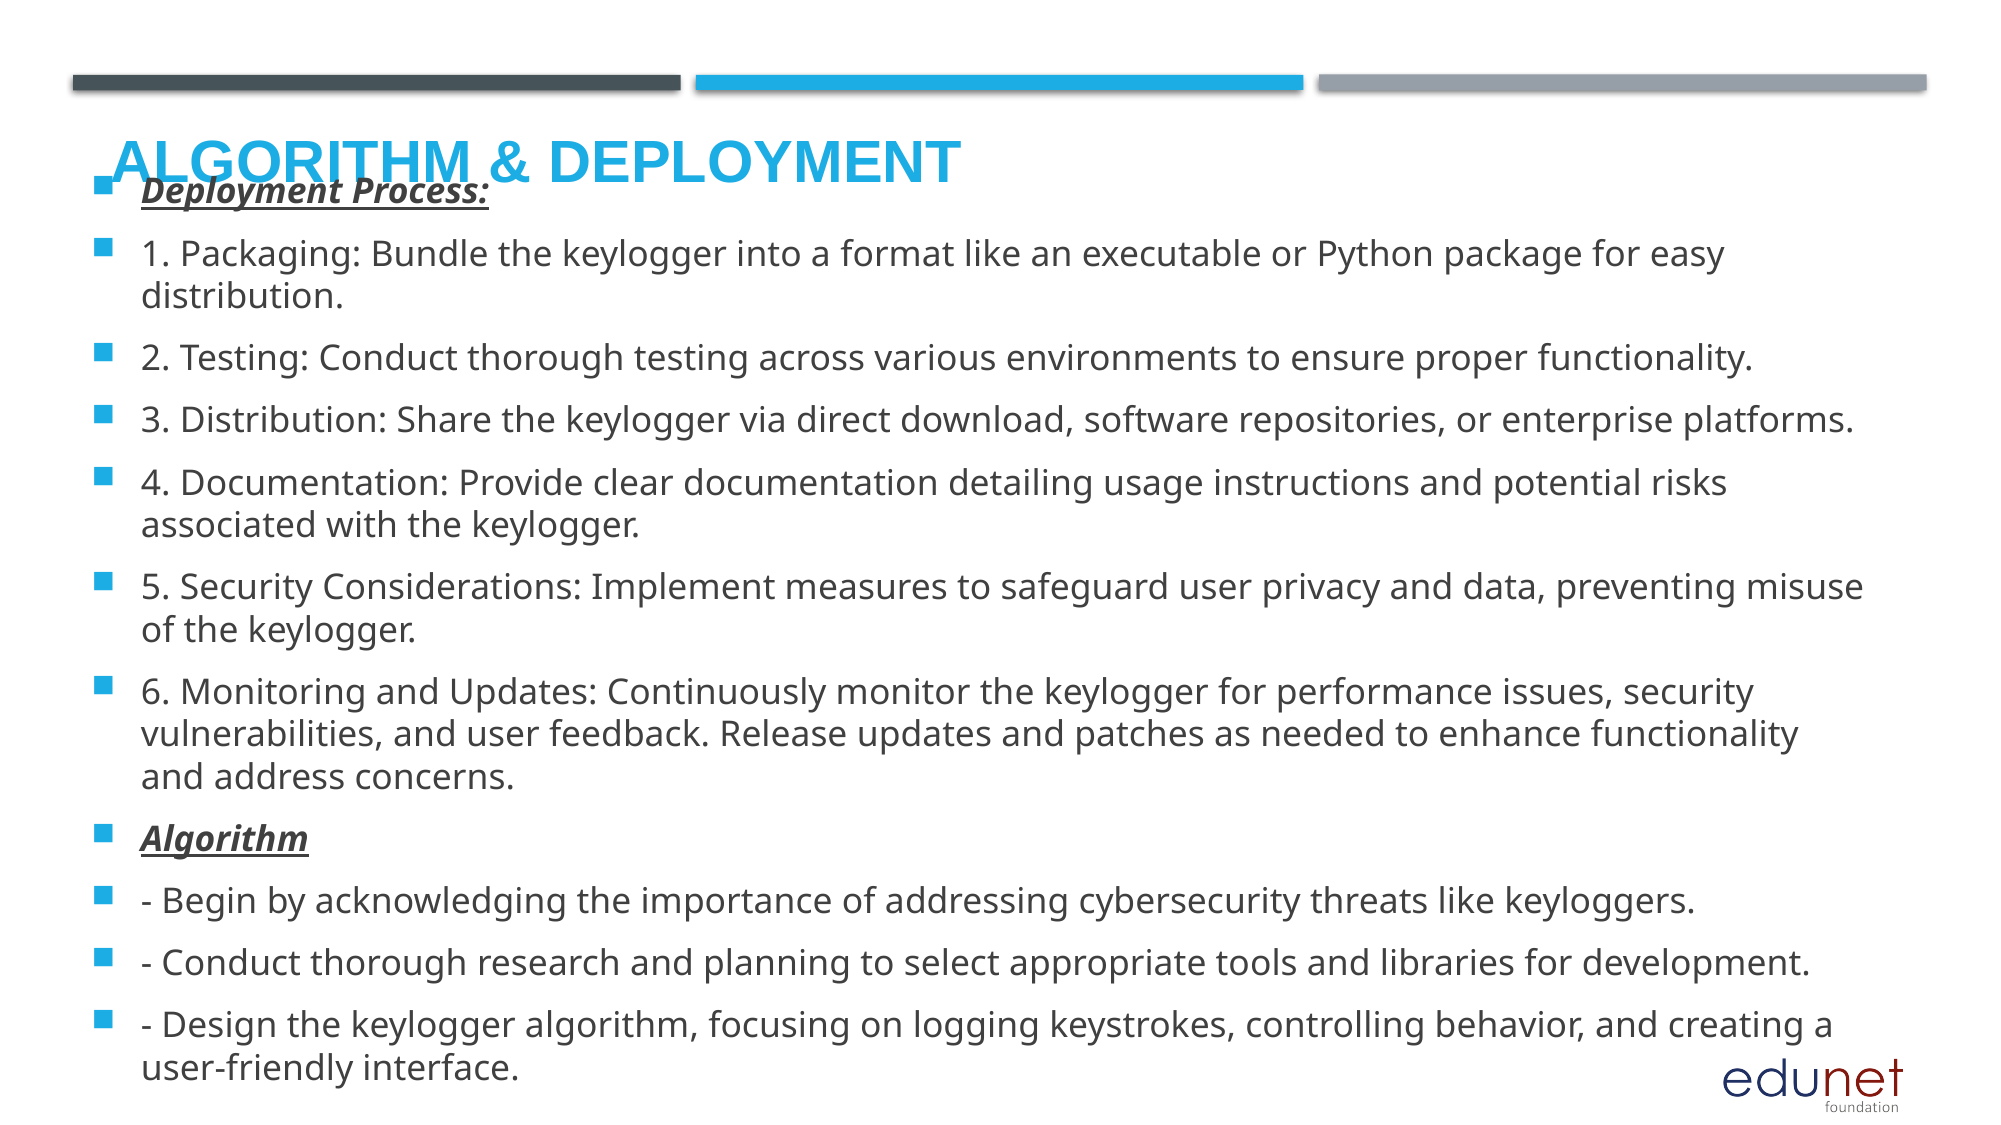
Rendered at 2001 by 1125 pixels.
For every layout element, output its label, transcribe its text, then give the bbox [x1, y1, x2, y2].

title Algorithm & Deployment [95, 115, 1905, 203]
list Deployment Process: 1. Packaging: Bundle the keylogger into a format like an executable or Python package for easy distribution. 2. Testing: Conduct thorough testing across various environments to ensure proper functionality. 3. Distribution: Share the keylogger via direct download, software repositories, or enterprise platforms. 4. Documentation: Provide clear documentation detailing usage instructions and potential risks associated with the keylogger. 5. Security Considerations: Implement measures to safeguard user privacy and data, preventing misuse of the keylogger. 6. Monitoring and Updates: Continuously monitor the keylogger for performance issues, security vulnerabilities, and user feedback. Release updates and patches as needed to enhance functionality and address concerns. Algorithm - Begin by acknowledging the importance of addressing cybersecurity threats like keyloggers. - Conduct thorough research and planning to select appropriate tools and libraries for development. - Design the keylogger algorithm, focusing on logging keystrokes, controlling behavior, and creating a user-friendly interface. [75, 275, 1886, 1043]
picture [1719, 1056, 1905, 1116]
